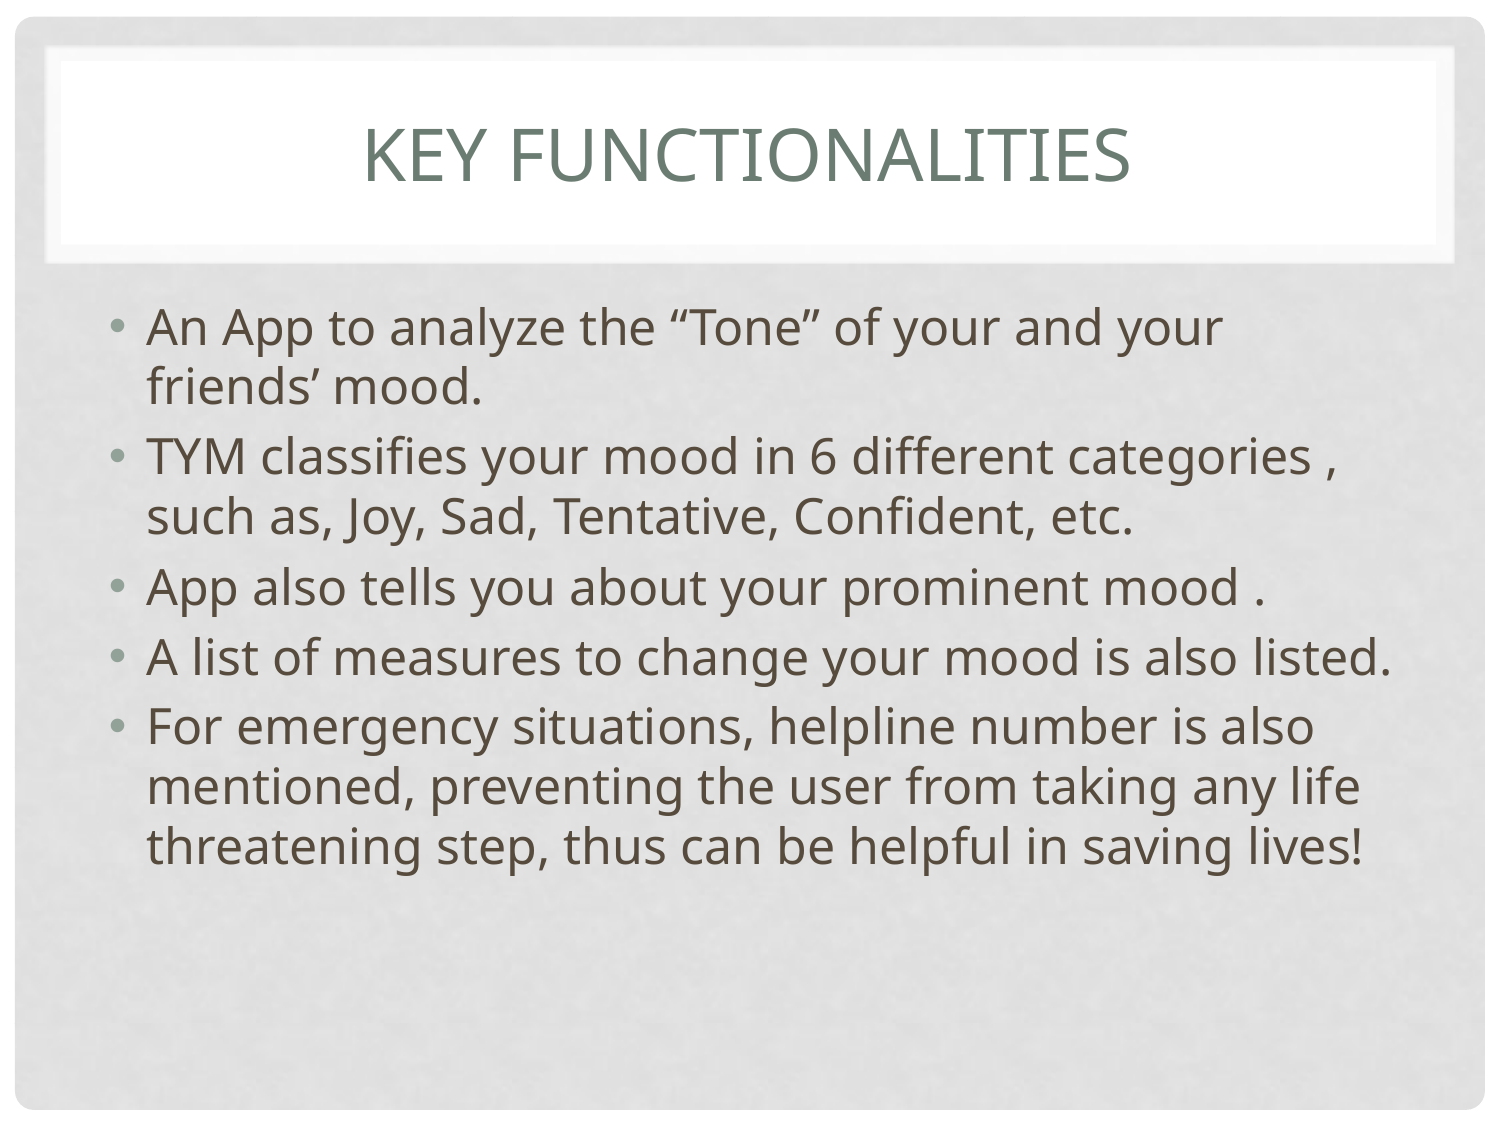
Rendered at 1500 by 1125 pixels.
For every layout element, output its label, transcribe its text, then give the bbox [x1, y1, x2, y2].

list An App to analyze the “Tone” of your and your friends’ mood. TYM classifies your mood in 6 different categories , such as, Joy, Sad, Tentative, Confident, etc. App also tells you about your prominent mood . A list of measures to change your mood is also listed. For emergency situations, helpline number is also mentioned, preventing the user from taking any life threatening step, thus can be helpful in saving lives! [75, 287, 1425, 1005]
title Key functionalities [69, 66, 1425, 238]
